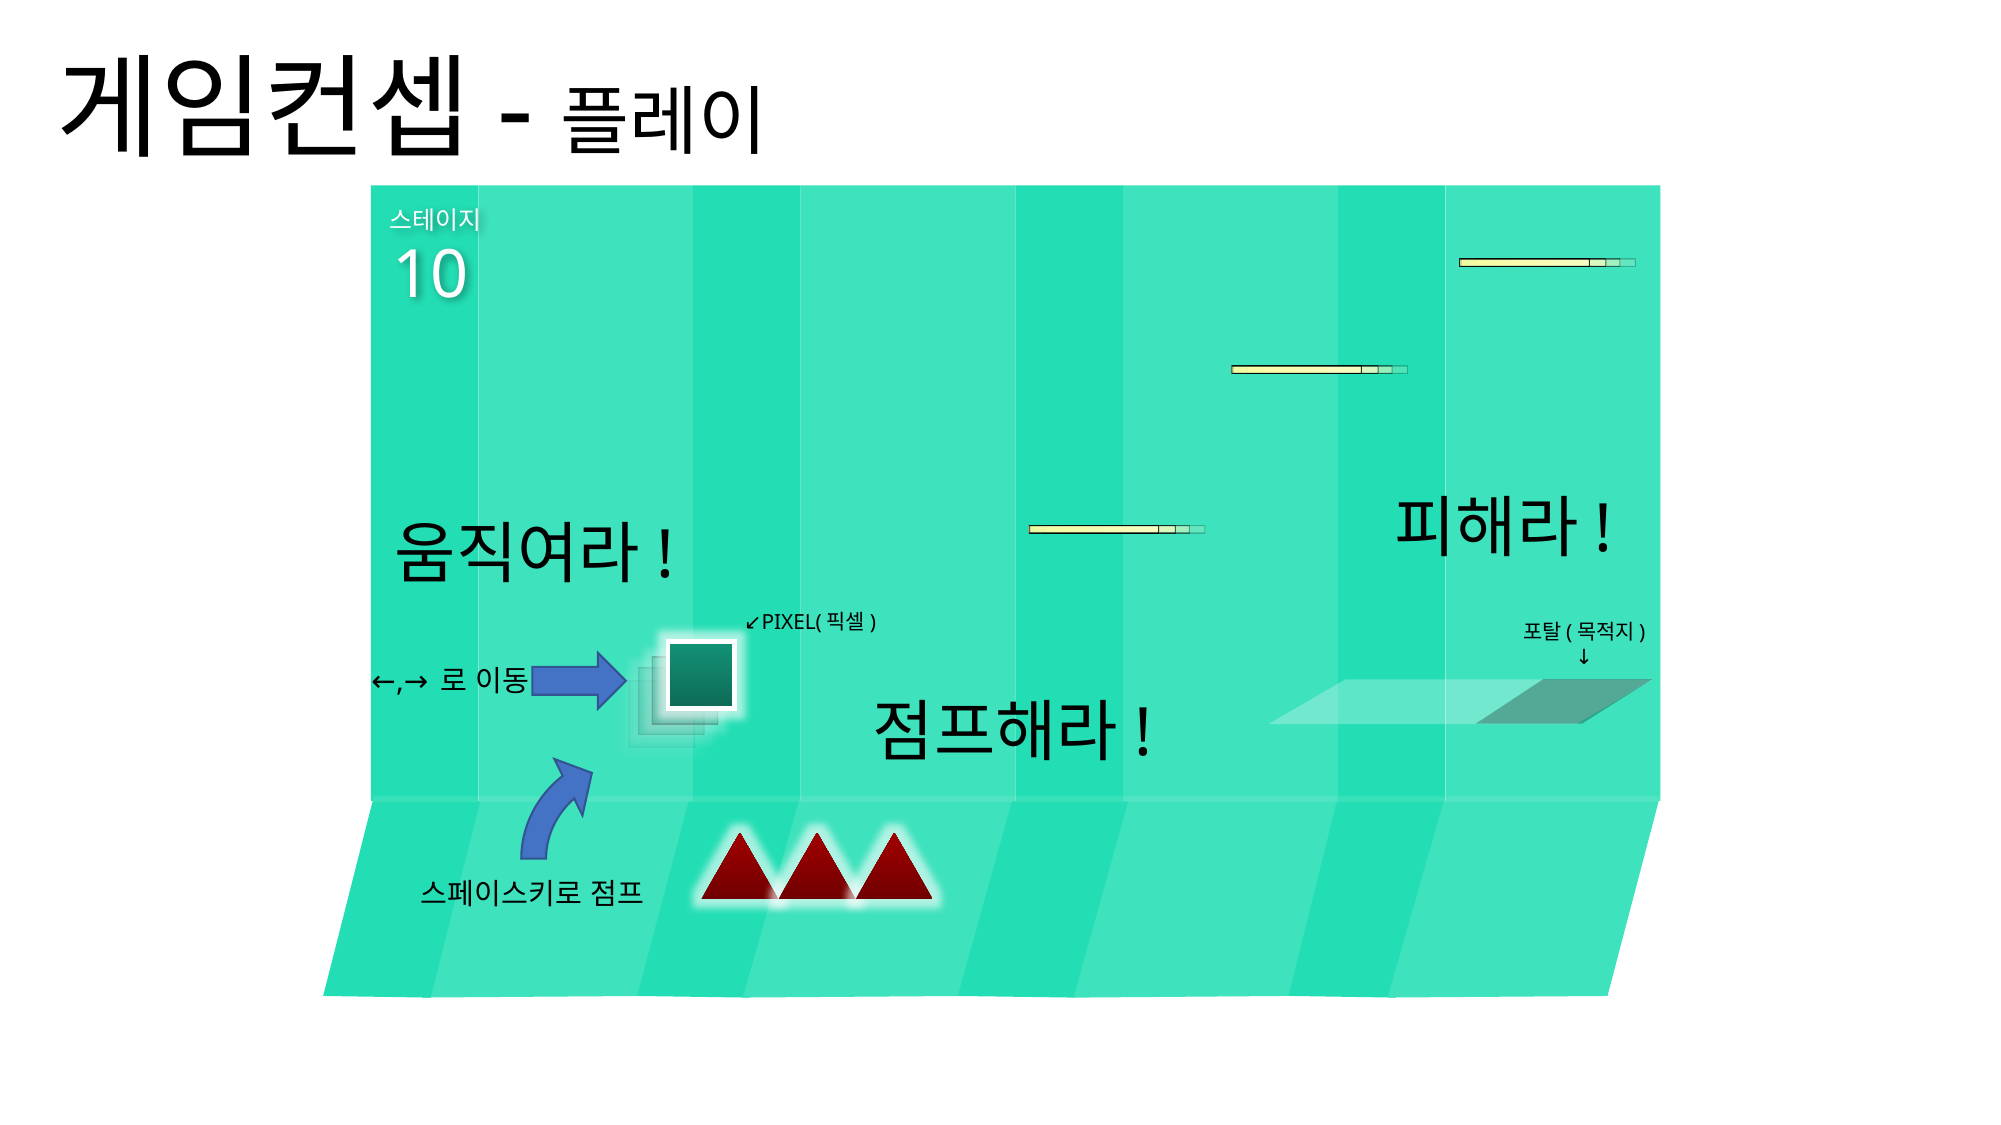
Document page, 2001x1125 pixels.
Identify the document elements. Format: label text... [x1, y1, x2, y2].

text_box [628, 641, 735, 748]
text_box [1268, 678, 1654, 725]
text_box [323, 185, 1661, 998]
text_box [1028, 525, 1206, 534]
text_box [1231, 365, 1409, 374]
text_box 게임컨셉-플레이 [41, 28, 783, 179]
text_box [1459, 258, 1636, 267]
